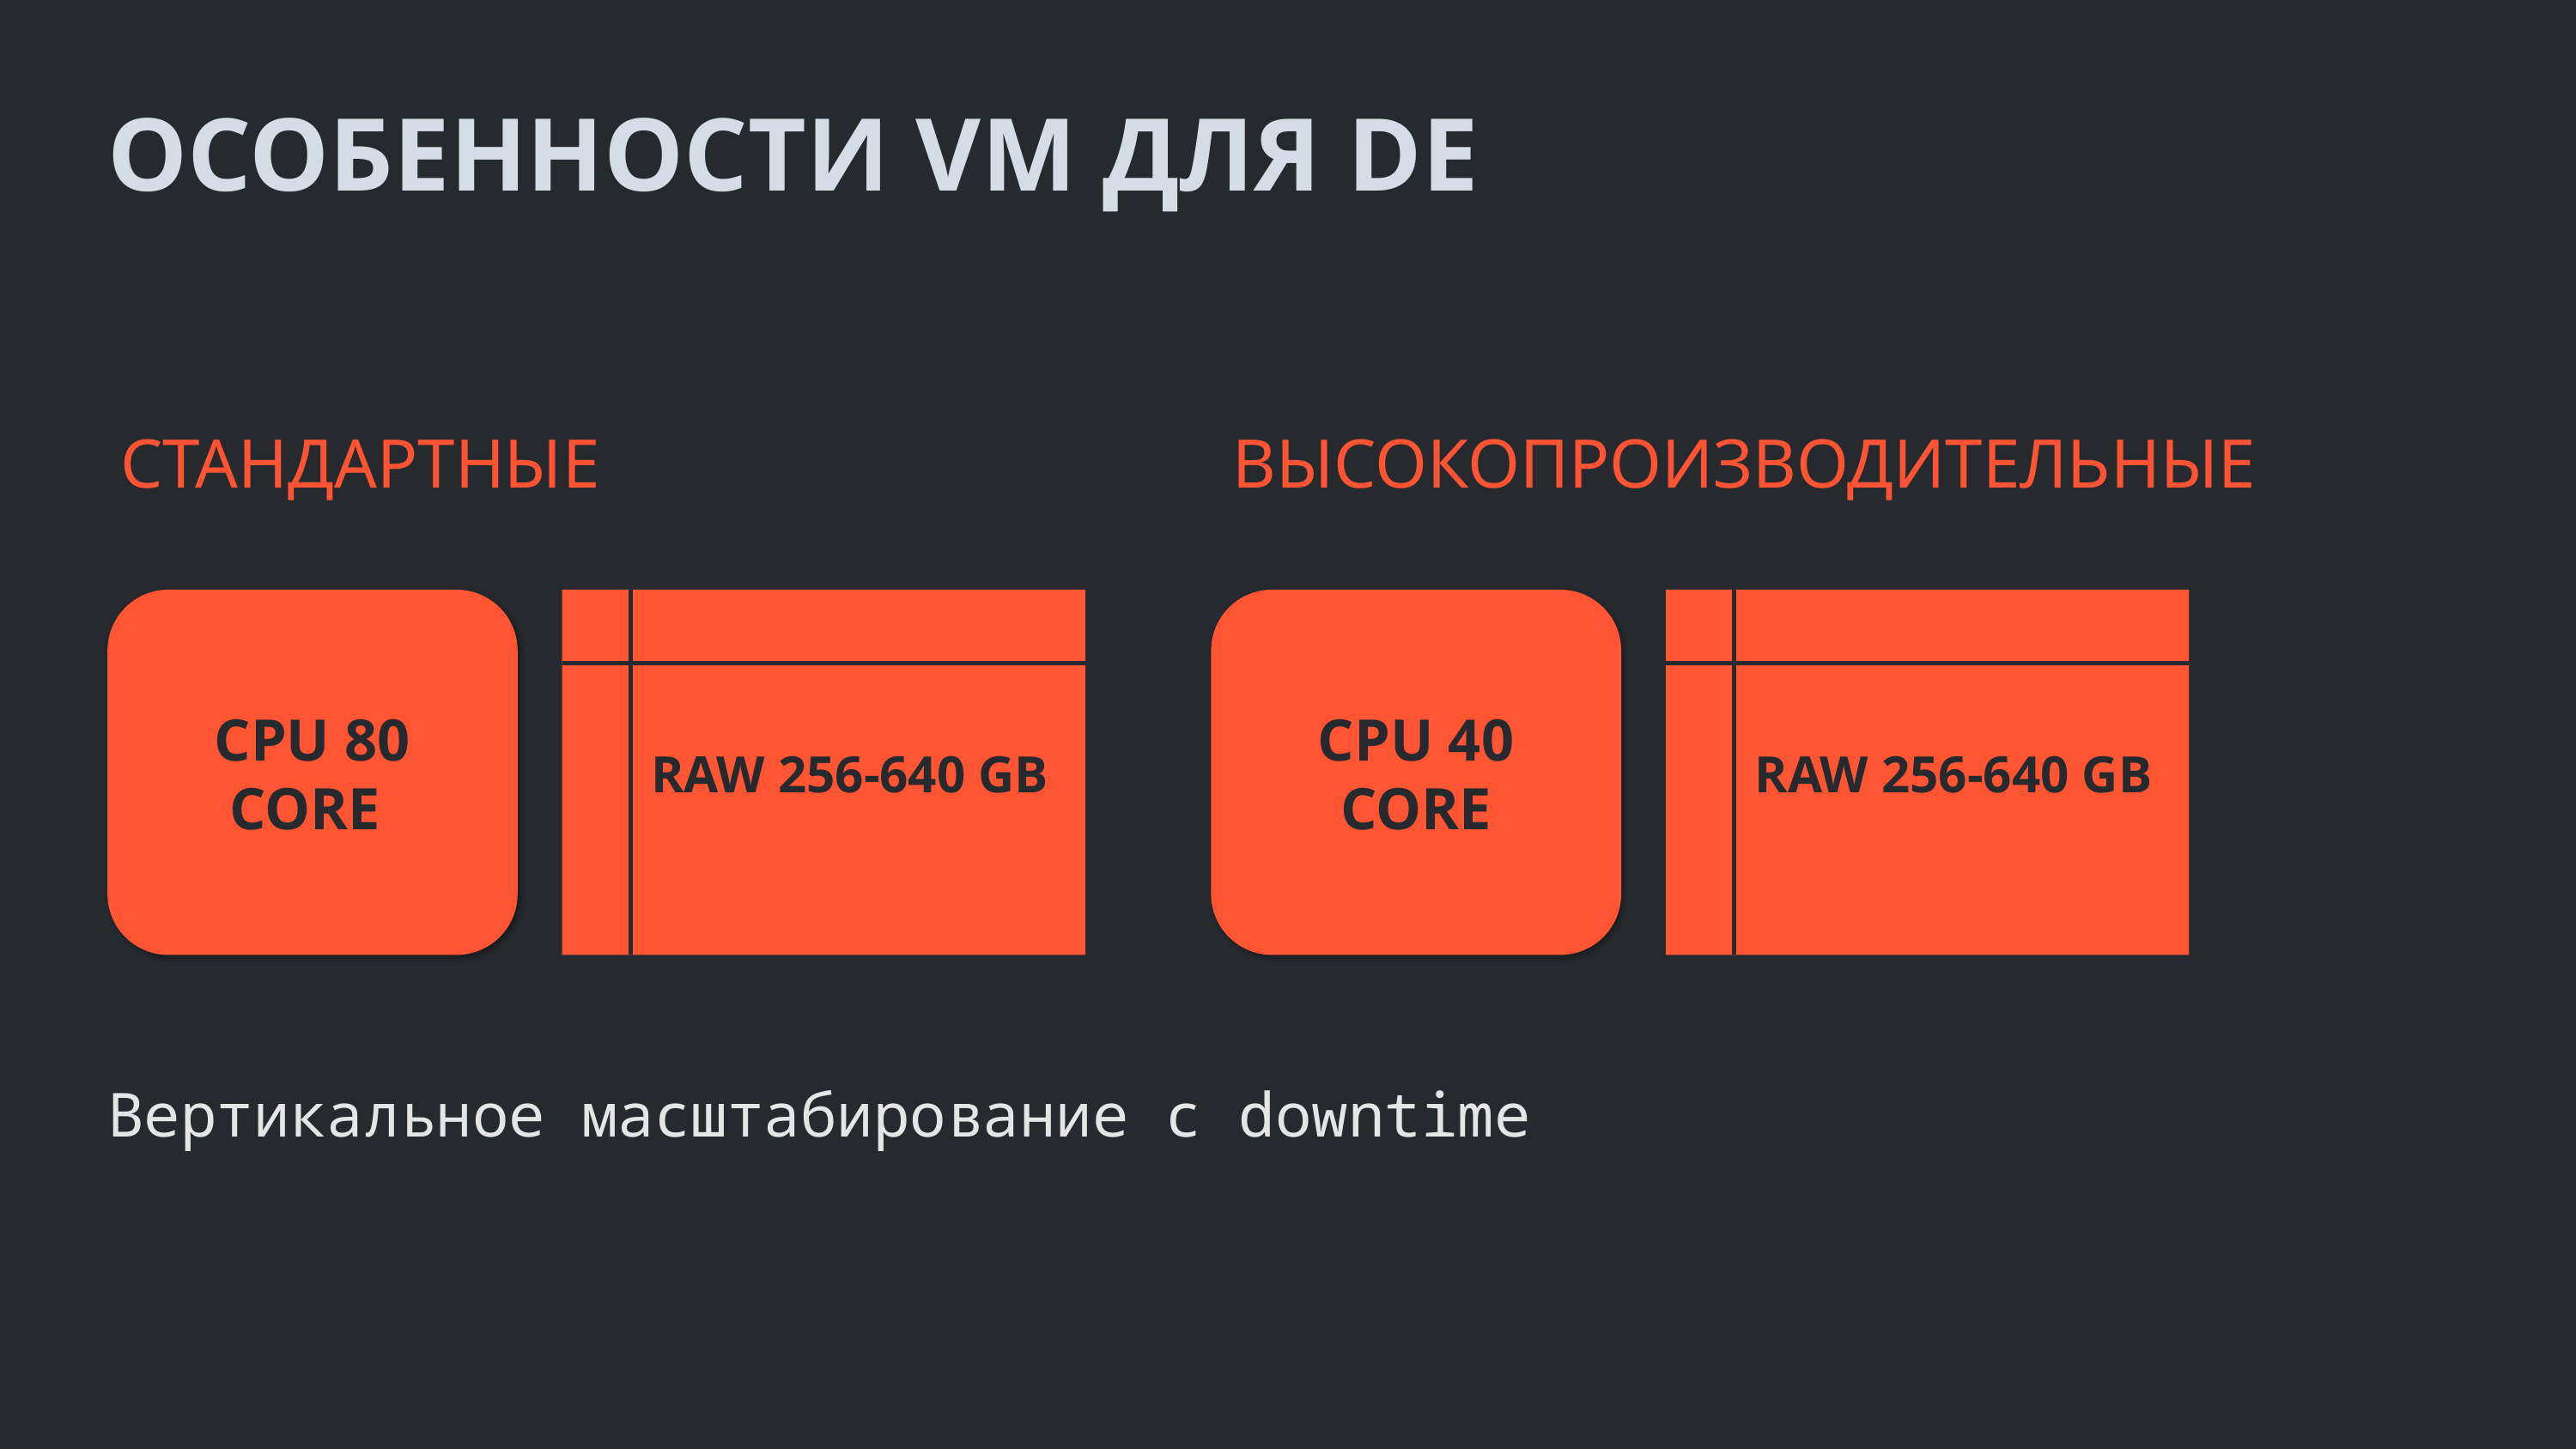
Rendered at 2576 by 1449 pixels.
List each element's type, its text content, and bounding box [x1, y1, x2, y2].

text_box CPU 80 CORE [107, 589, 518, 955]
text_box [1665, 589, 2190, 955]
text_box Вертикальное масштабирование с downtime [107, 1076, 2266, 1449]
text_box ВЫСОКОПРОИЗВОДИТЕЛЬНЫЕ [1219, 386, 2415, 547]
list ОСОБЕННОСТИ VM ДЛЯ DE [107, 110, 2415, 364]
text_box СТАНДАРТНЫЕ [107, 386, 696, 547]
text_box CPU 40 CORE [1211, 589, 1622, 955]
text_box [562, 589, 1085, 955]
